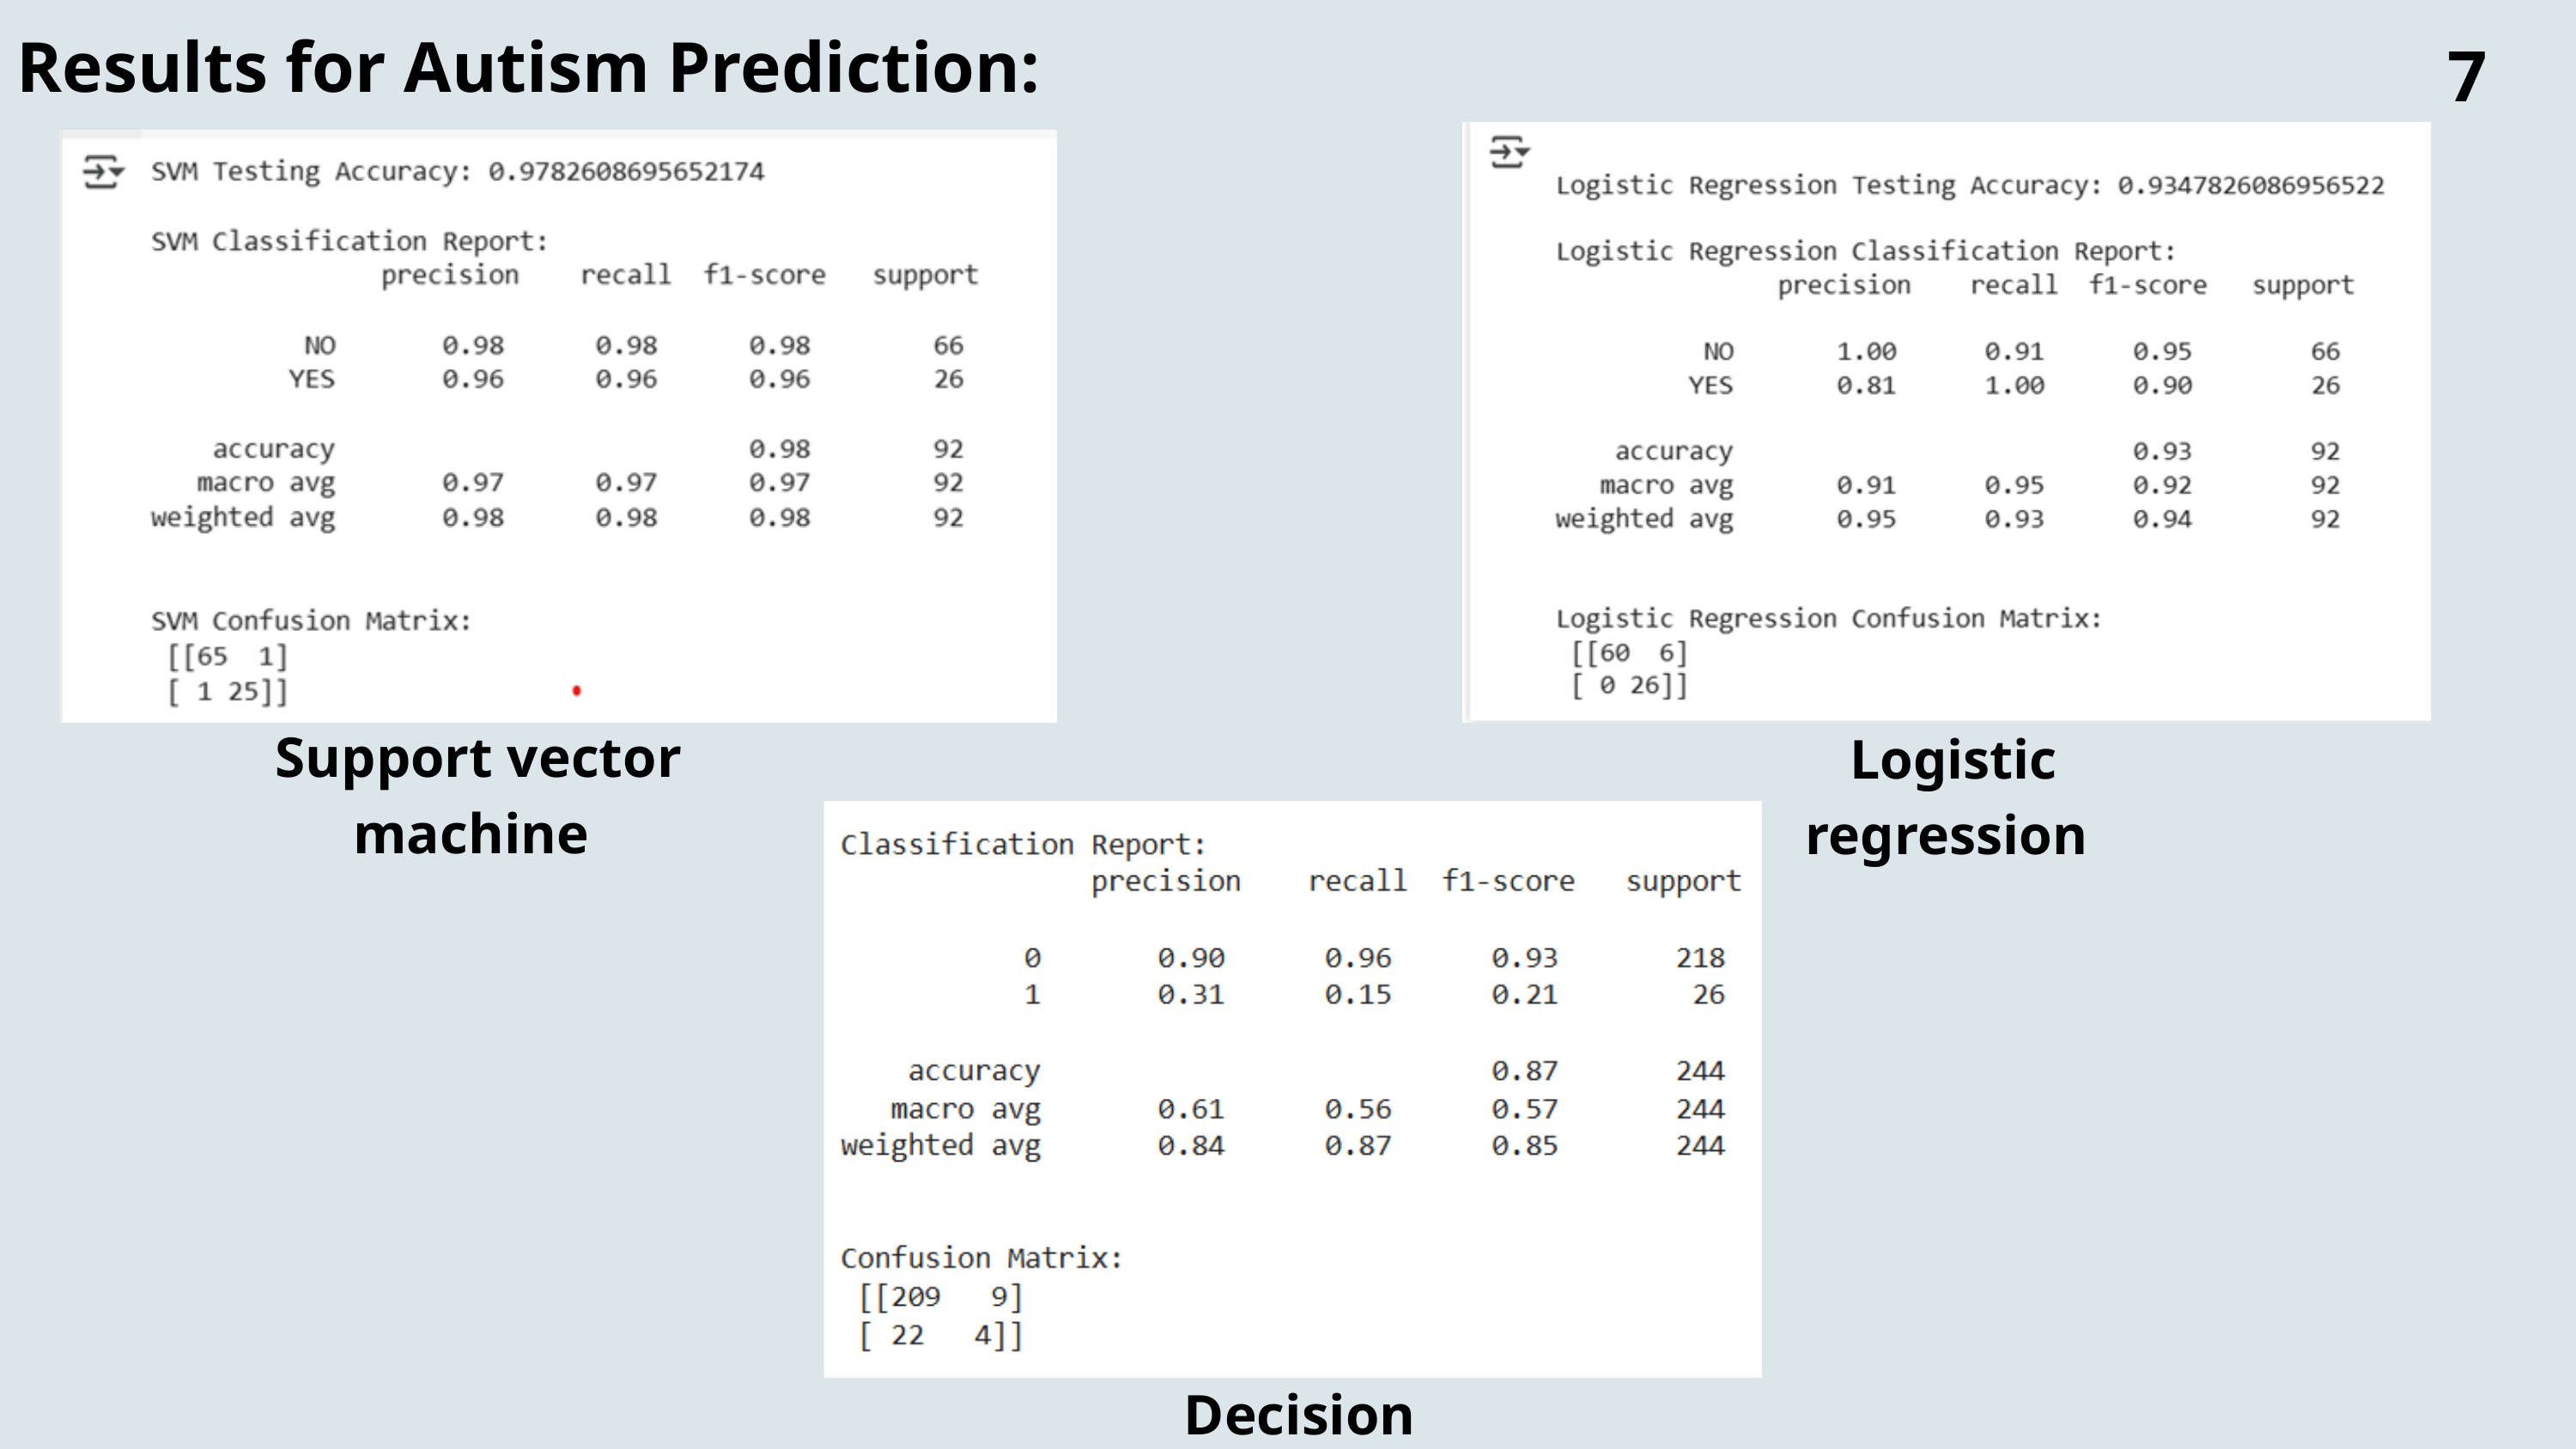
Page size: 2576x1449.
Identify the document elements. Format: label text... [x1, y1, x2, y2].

text_box [59, 130, 1057, 723]
text_box [1461, 122, 2432, 723]
text_box Logistic regression [1710, 714, 2184, 865]
text_box Results for Autism Prediction: [0, 9, 1057, 106]
text_box Decision tree [1126, 1368, 1460, 1449]
text_box [823, 801, 1762, 1378]
text_box 7 [2431, 17, 2522, 116]
text_box Support vector machine [173, 711, 769, 864]
